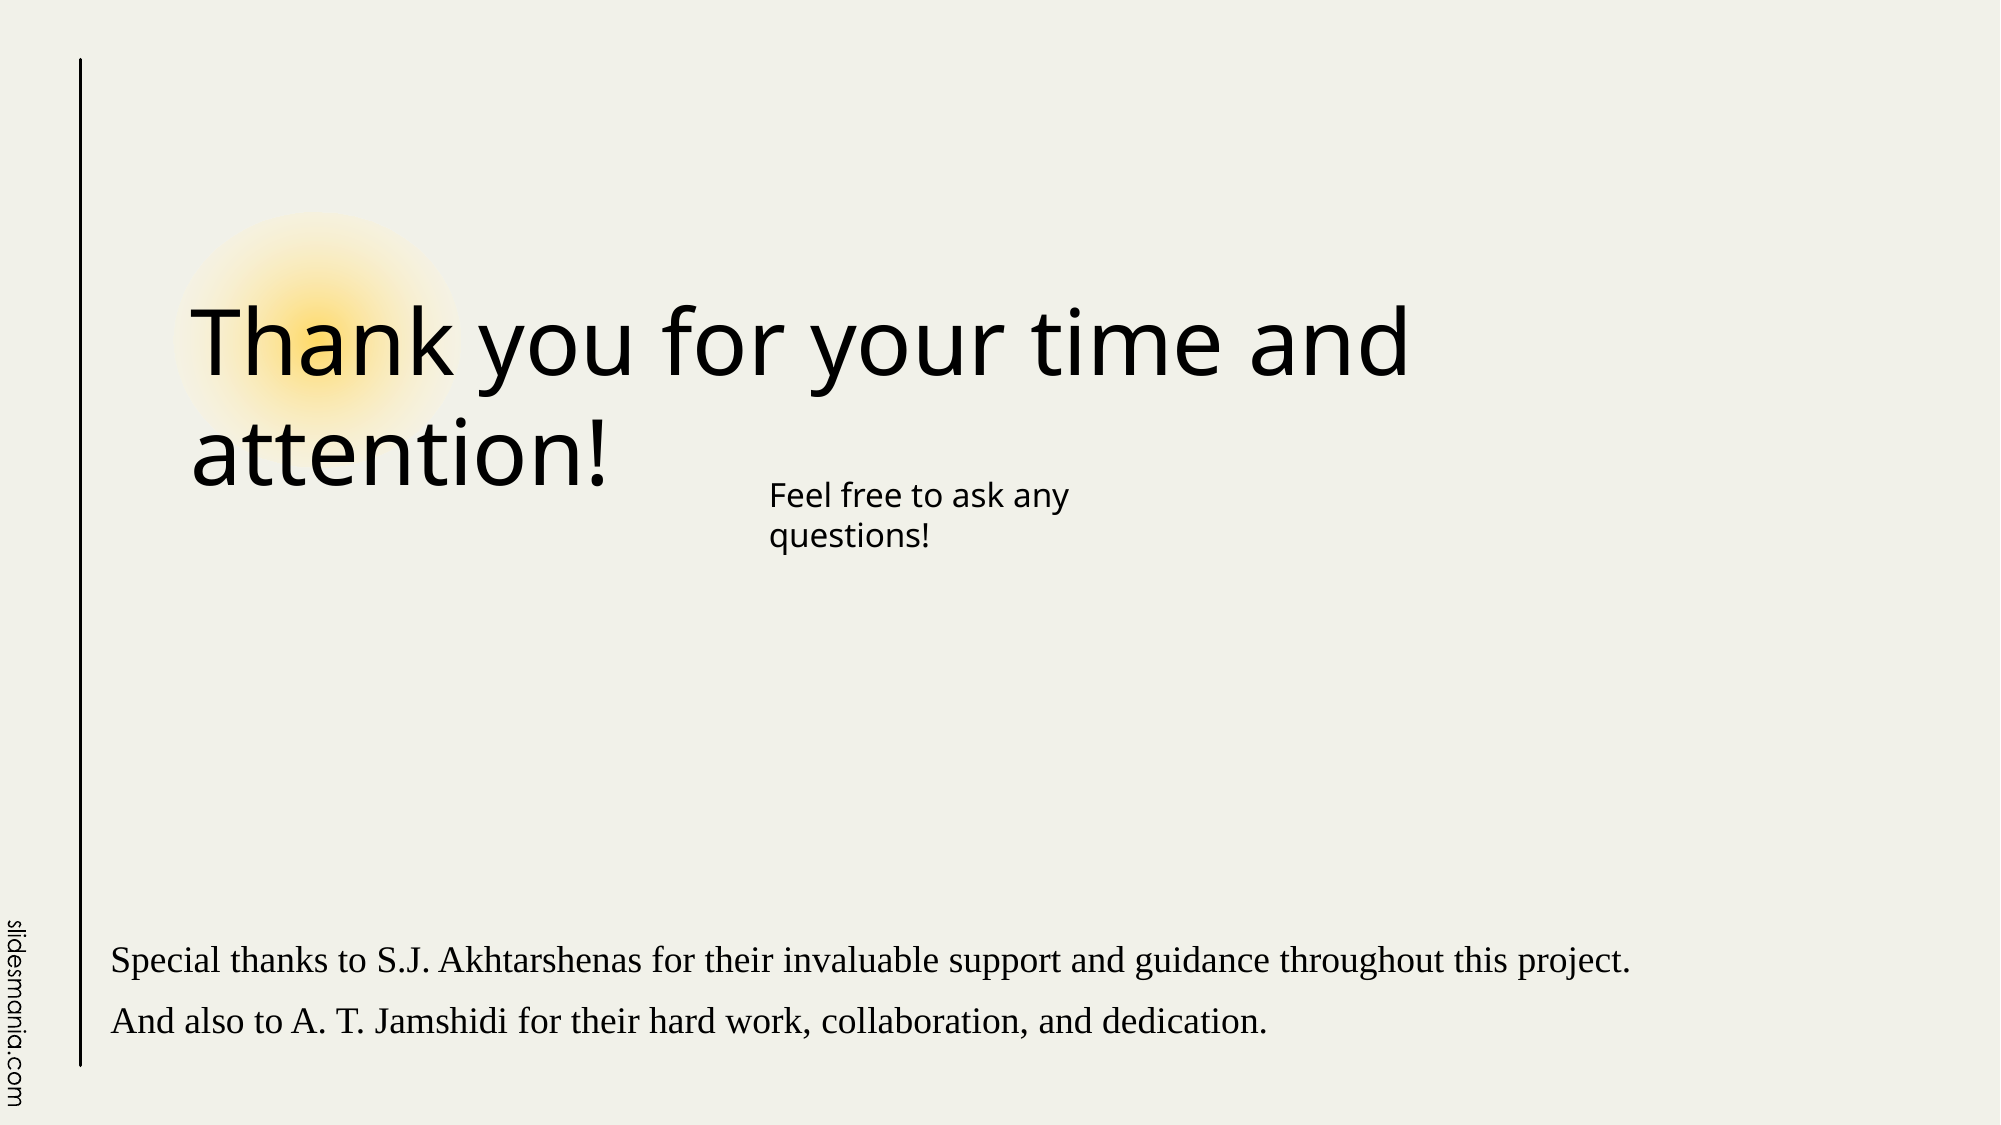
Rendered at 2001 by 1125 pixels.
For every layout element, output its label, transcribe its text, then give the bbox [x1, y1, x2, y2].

text_box [175, 211, 459, 320]
text_box And also to A. T. Jamshidi for their hard work, collaboration, and dedication. [95, 988, 1295, 1049]
text_box Special thanks to S.J. Akhtarshenas for their invaluable support and guidance throughout this project. [95, 928, 1755, 988]
text_box Feel free to ask any questions! [754, 467, 1246, 562]
title Thank you for your time and attention! [170, 320, 1830, 468]
